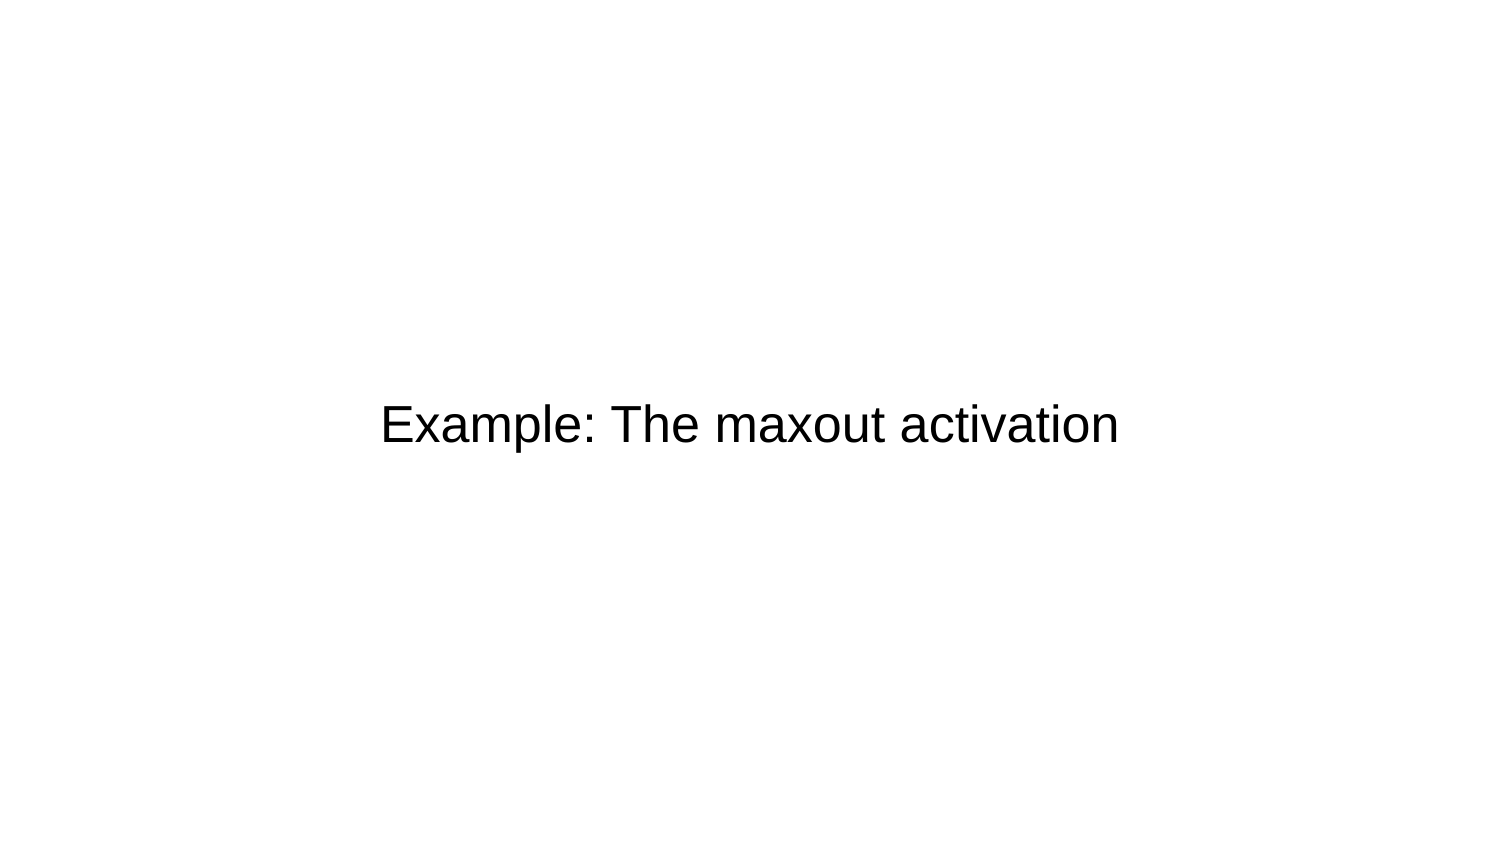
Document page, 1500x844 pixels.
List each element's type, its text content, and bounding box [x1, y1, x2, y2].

title Example: The maxout activation [51, 352, 1449, 491]
